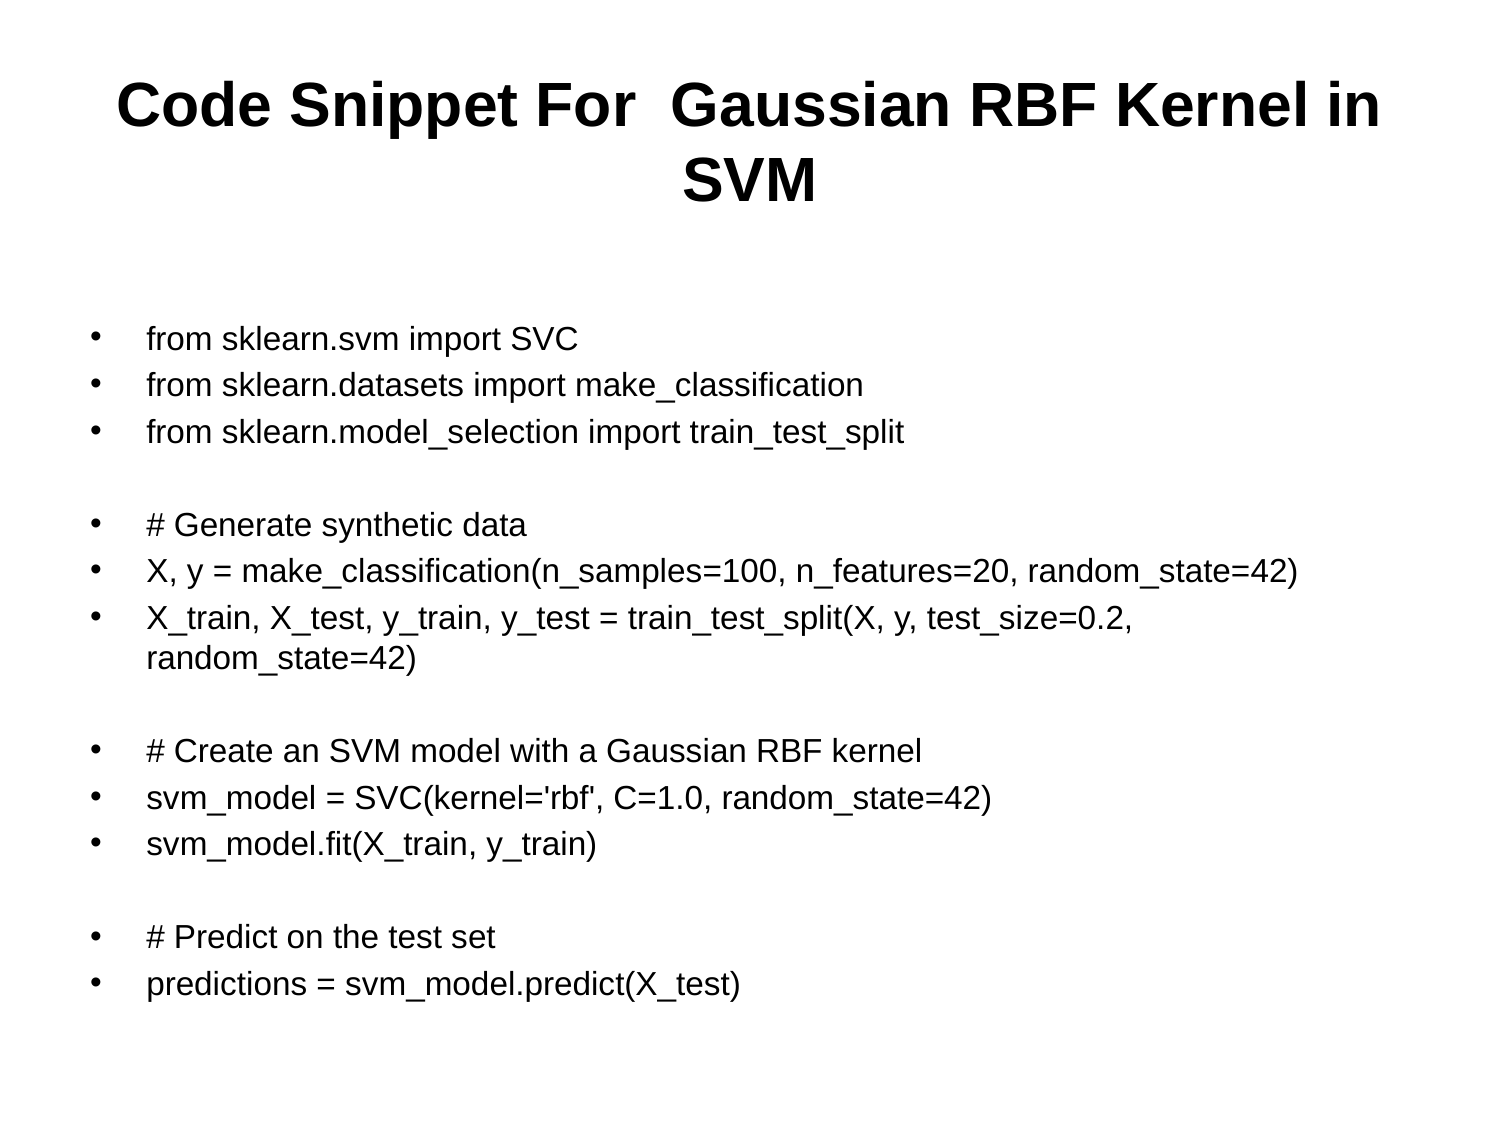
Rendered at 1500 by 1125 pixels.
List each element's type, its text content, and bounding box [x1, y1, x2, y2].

title Code Snippet For Gaussian RBF Kernel in SVM [75, 45, 1425, 233]
list from sklearn.svm import SVC from sklearn.datasets import make_classification from sklearn.model_selection import train_test_split # Generate synthetic data X, y = make_classification(n_samples=100, n_features=20, random_state=42) X_train, X_test, y_train, y_test = train_test_split(X, y, test_size=0.2, random_state=42) # Create an SVM model with a Gaussian RBF kernel svm_model = SVC(kernel='rbf', C=1.0, random_state=42) svm_model.fit(X_train, y_train) # Predict on the test set predictions = svm_model.predict(X_test) [75, 262, 1425, 1005]
